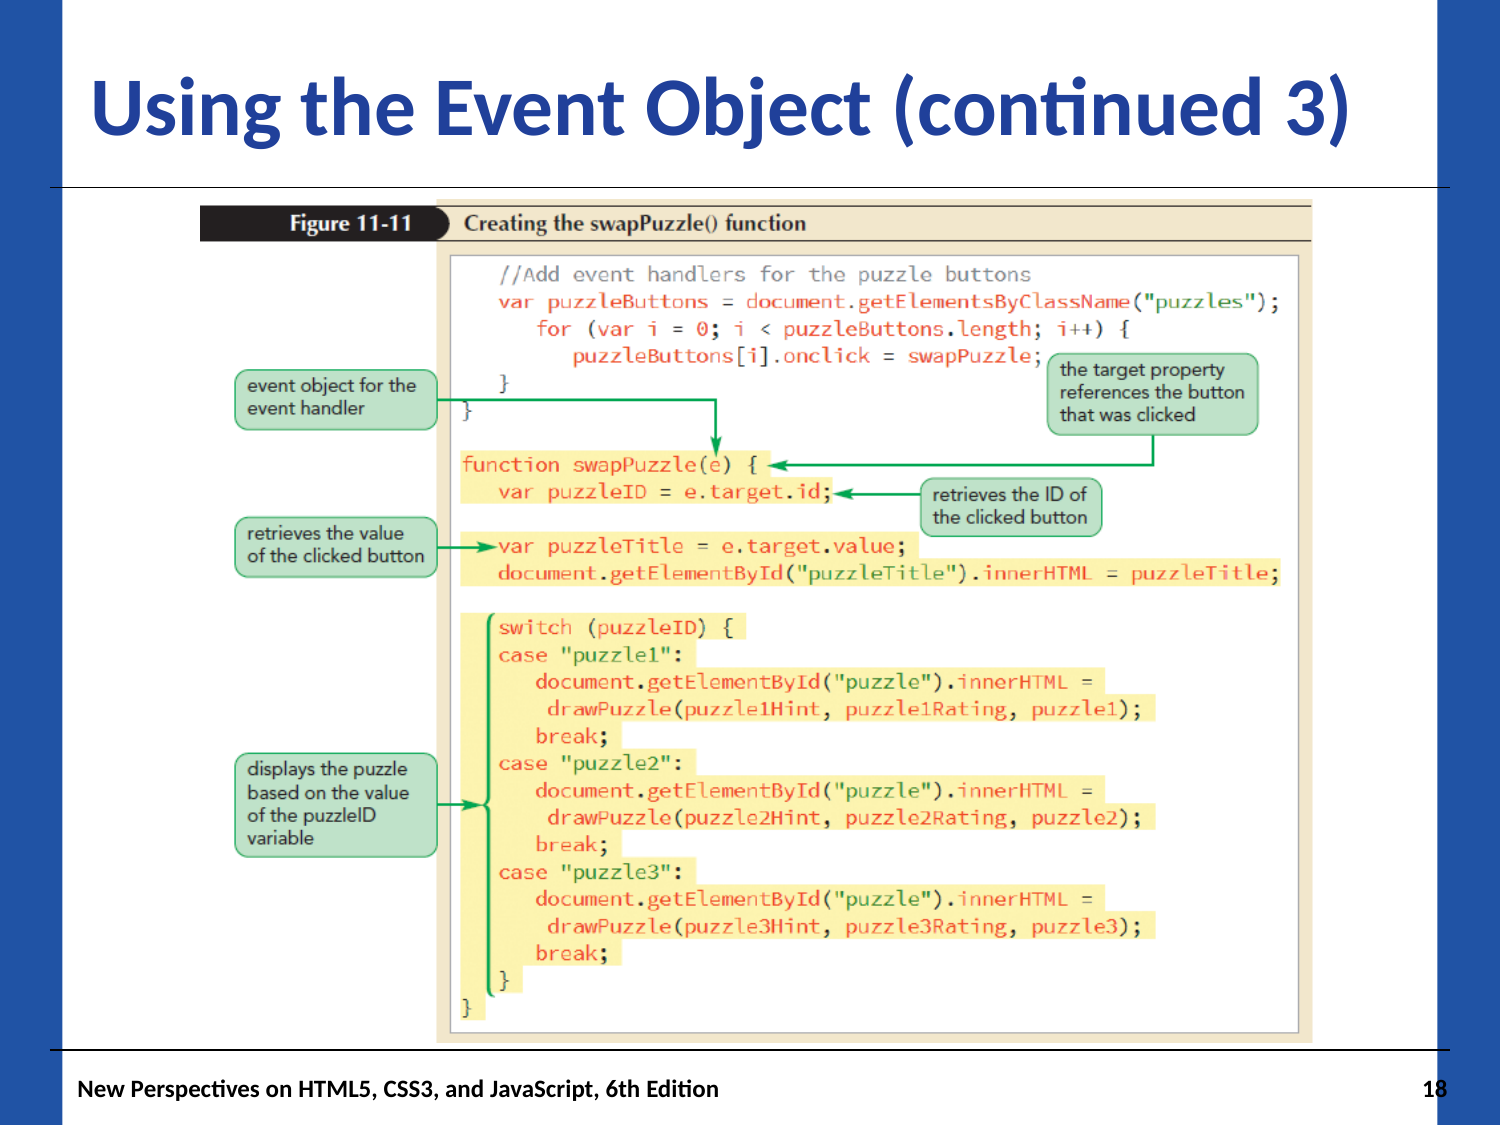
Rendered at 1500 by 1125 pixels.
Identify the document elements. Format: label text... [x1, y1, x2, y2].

title Using the Event Object (continued 3) [74, 24, 1438, 181]
slide_number 18 [1374, 1050, 1463, 1125]
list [199, 199, 1314, 1043]
footer New Perspectives on HTML5, CSS3, and JavaScript, 6th Edition [62, 1050, 1374, 1125]
